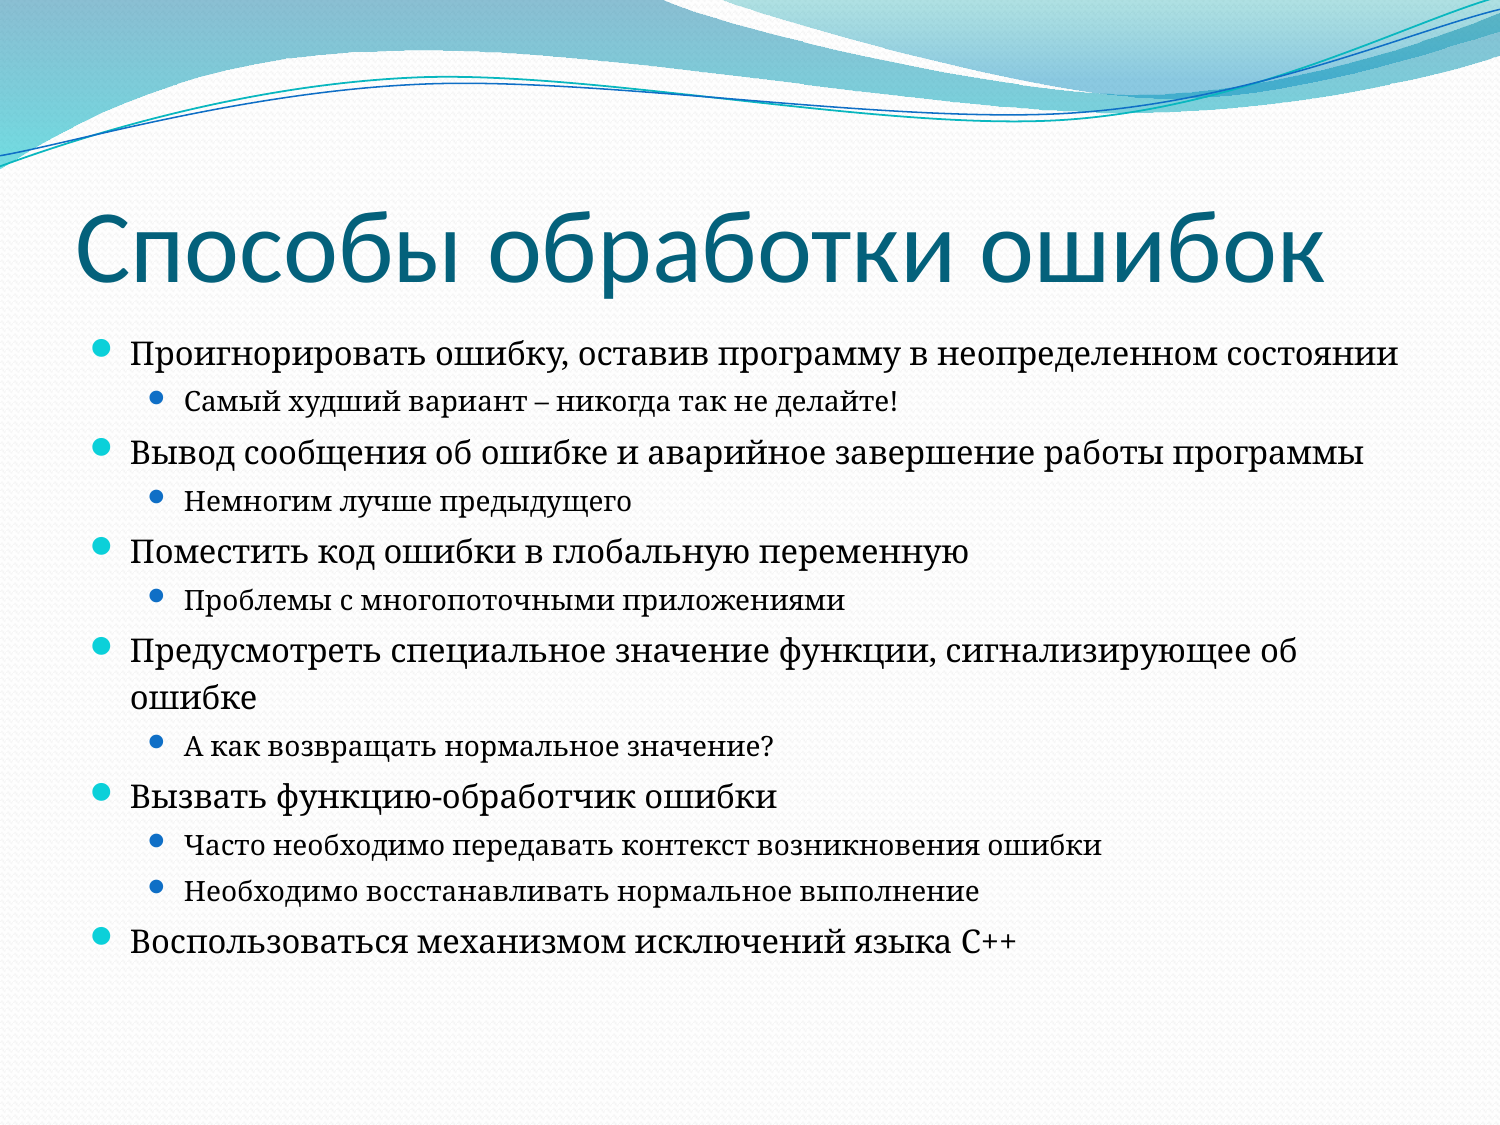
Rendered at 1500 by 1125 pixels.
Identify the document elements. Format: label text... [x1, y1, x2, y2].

title Способы обработки ошибок [75, 115, 1425, 303]
list Проигнорировать ошибку, оставив программу в неопределенном состоянии Самый худший вариант – никогда так не делайте! Вывод сообщения об ошибке и аварийное завершение работы программы Немногим лучше предыдущего Поместить код ошибки в глобальную переменную Проблемы с многопоточными приложениями Предусмотреть специальное значение функции, сигнализирующее об ошибке А как возвращать нормальное значение? Вызвать функцию-обработчик ошибки Часто необходимо передавать контекст возникновения ошибки Необходимо восстанавливать нормальное выполнение Воспользоваться механизмом исключений языка C++ [75, 317, 1425, 1038]
